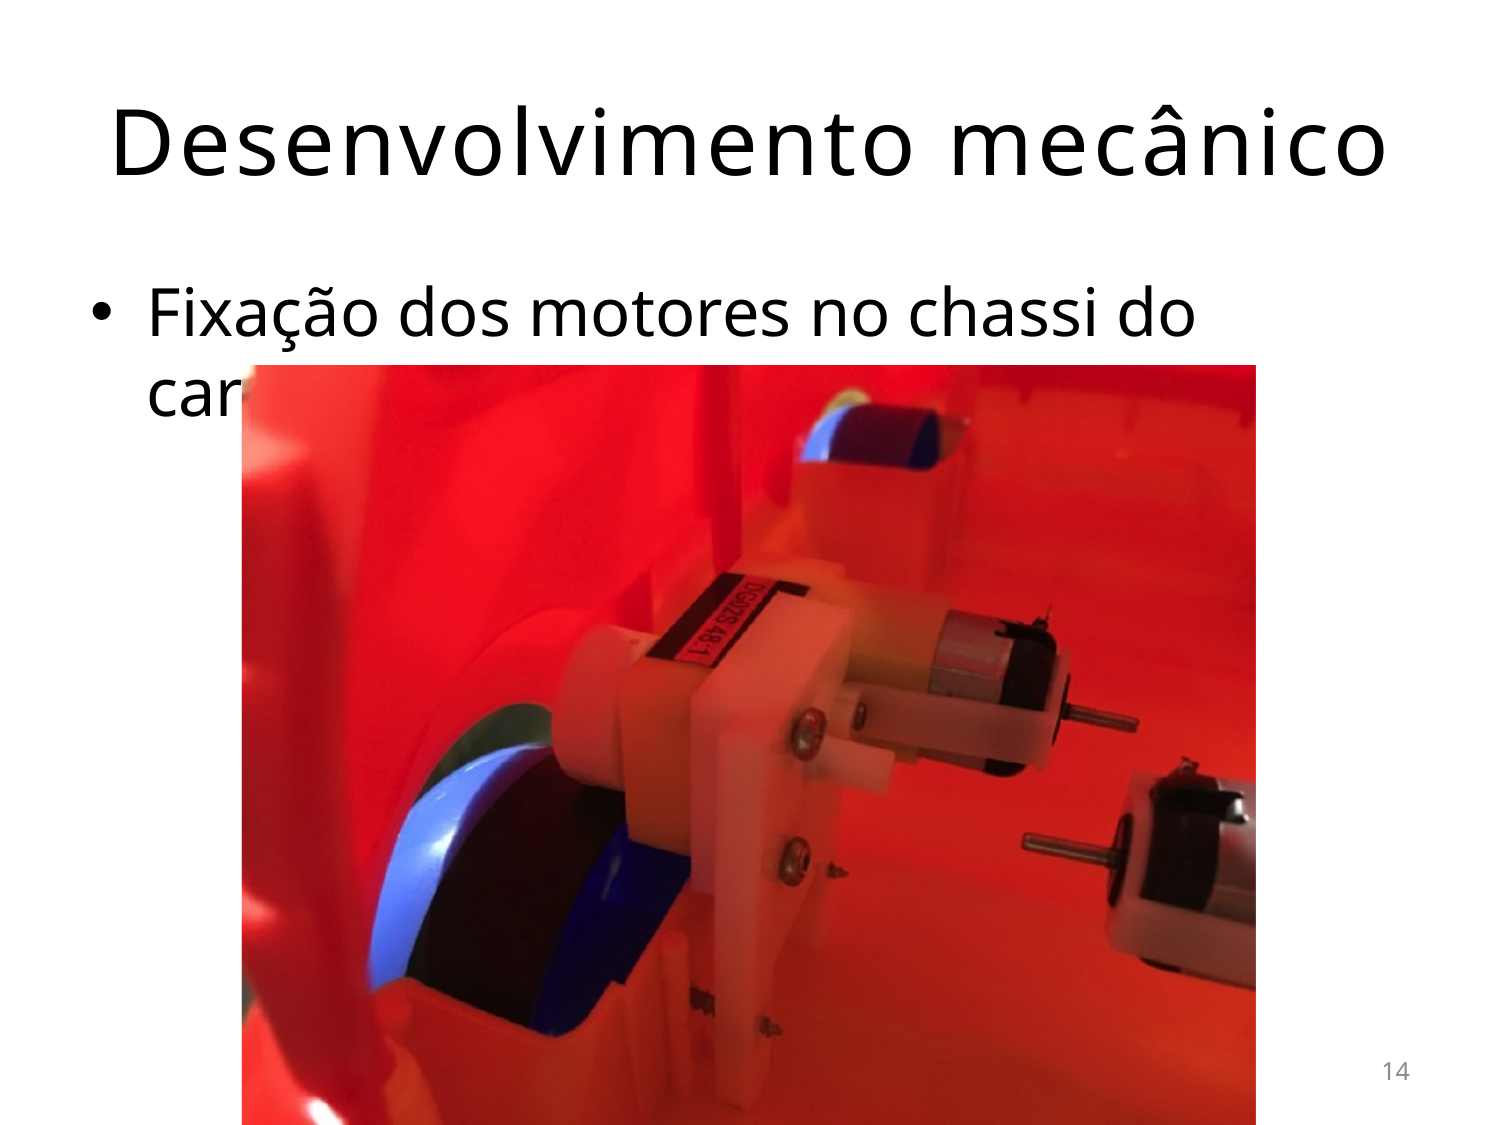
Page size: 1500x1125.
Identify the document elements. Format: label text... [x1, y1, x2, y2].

slide_number 14 [1261, 1042, 1425, 1103]
list Fixação dos motores no chassi do carrinho [75, 262, 1425, 1005]
picture [241, 364, 1256, 1125]
title Desenvolvimento mecânico [75, 45, 1425, 233]
